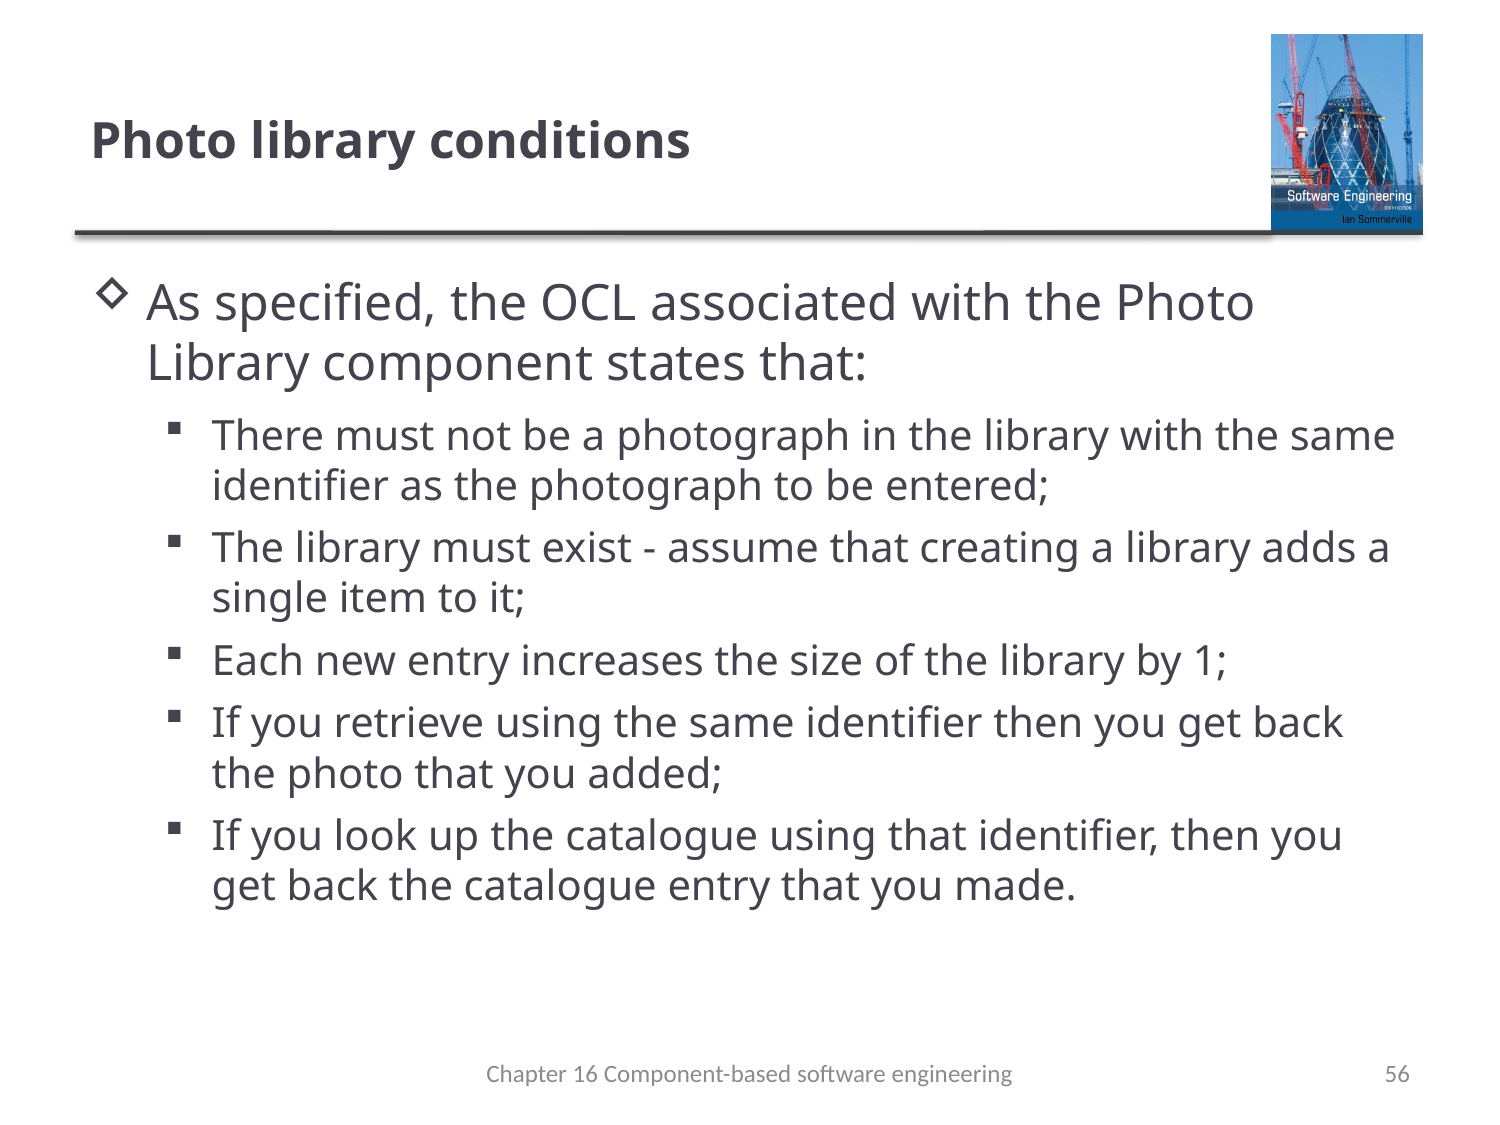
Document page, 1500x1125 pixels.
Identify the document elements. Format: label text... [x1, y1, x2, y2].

picture [1271, 34, 1423, 230]
list As specified, the OCL associated with the Photo Library component states that: There must not be a photograph in the library with the same identifier as the photograph to be entered; The library must exist - assume that creating a library adds a single item to it; Each new entry increases the size of the library by 1; If you retrieve using the same identifier then you get back the photo that you added; If you look up the catalogue using that identifier, then you get back the catalogue entry that you made. [75, 262, 1425, 1005]
footer Chapter 16 Component-based software engineering [425, 1042, 1074, 1103]
slide_number 56 [1074, 1042, 1425, 1103]
title Photo library conditions [74, 44, 1272, 233]
